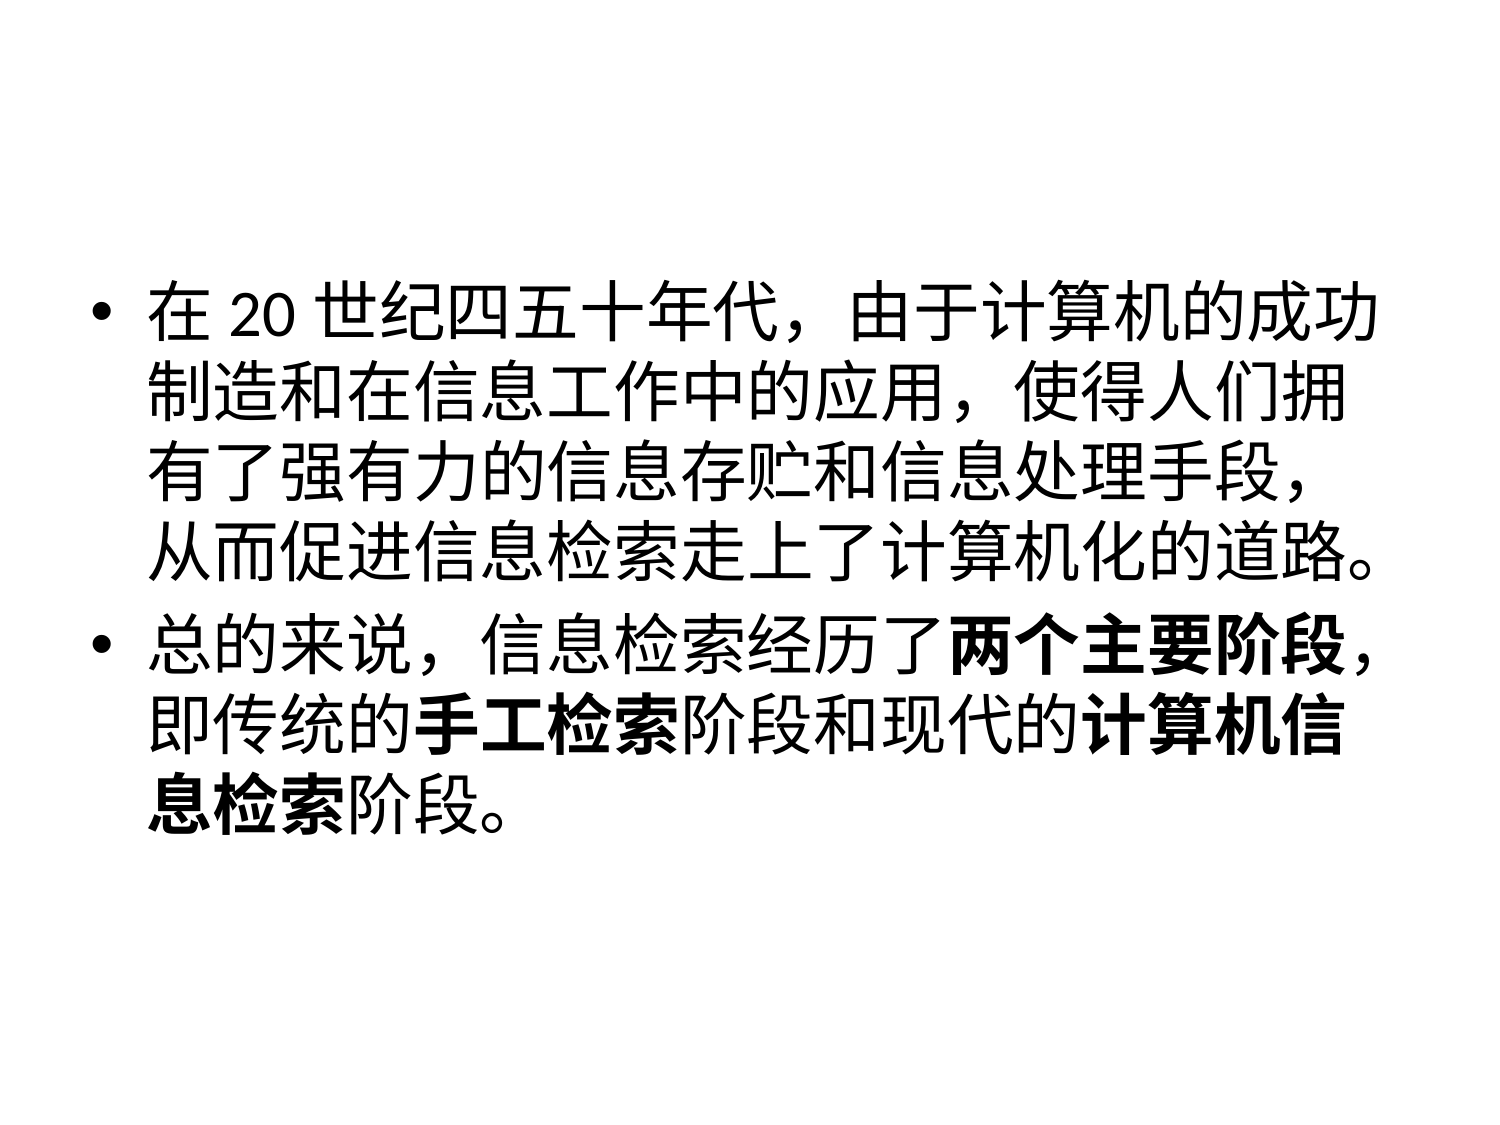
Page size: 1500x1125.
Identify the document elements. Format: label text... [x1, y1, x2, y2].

list 在20世纪四五十年代，由于计算机的成功制造和在信息工作中的应用，使得人们拥有了强有力的信息存贮和信息处理手段，从而促进信息检索走上了计算机化的道路。 总的来说，信息检索经历了两个主要阶段，即传统的手工检索阶段和现代的计算机信息检索阶段。 [75, 262, 1425, 1005]
